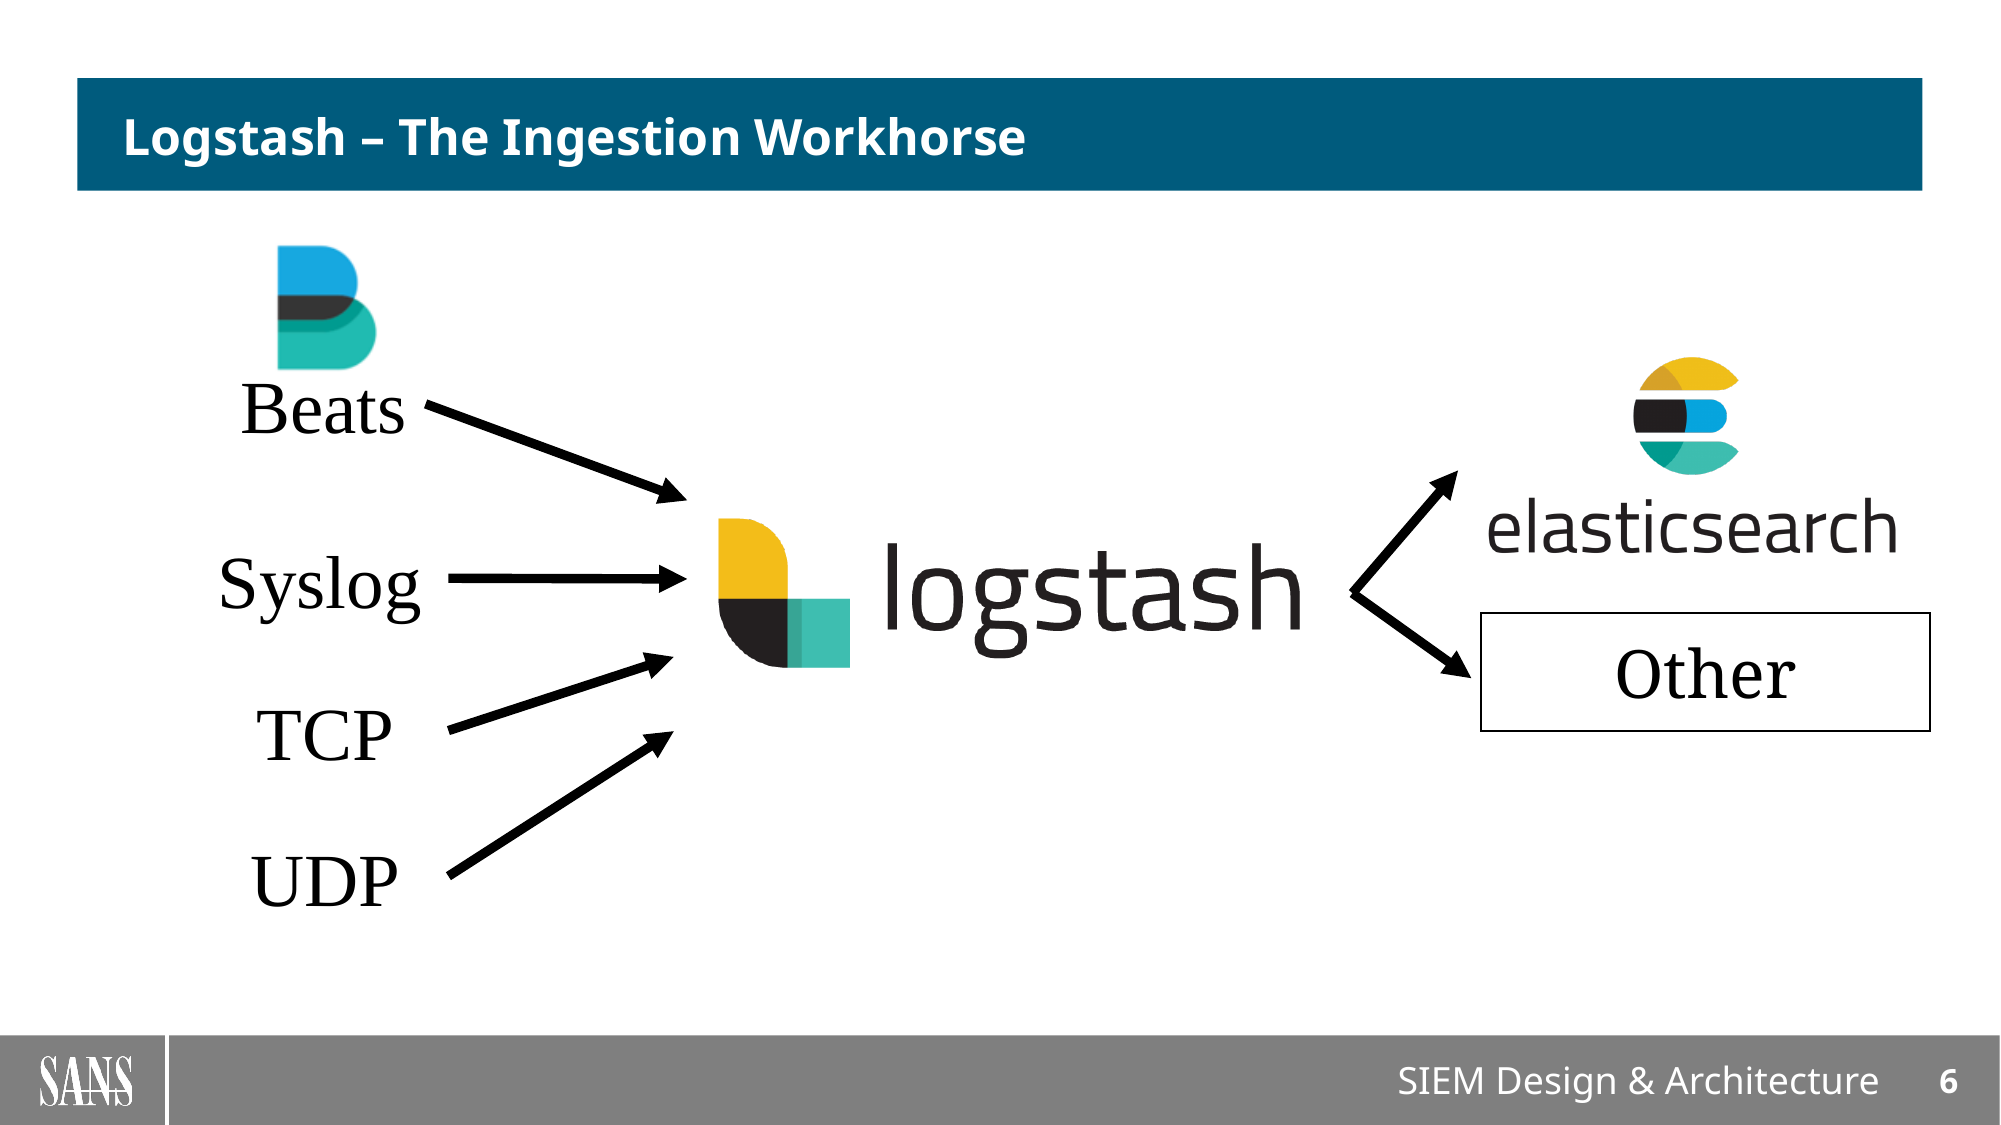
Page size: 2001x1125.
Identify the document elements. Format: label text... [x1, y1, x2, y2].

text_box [448, 731, 674, 877]
picture [267, 238, 385, 375]
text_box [448, 656, 674, 731]
text_box Syslog [202, 525, 449, 631]
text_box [1352, 593, 1472, 679]
text_box UDP [202, 823, 449, 929]
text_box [425, 404, 688, 501]
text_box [1353, 470, 1435, 593]
text_box Other [1480, 612, 1931, 732]
picture [662, 456, 1353, 730]
text_box Beats [225, 351, 426, 457]
title Logstash – The Ingestion Workhorse [107, 78, 1893, 191]
picture [1435, 321, 1954, 593]
text_box TCP [202, 678, 448, 783]
